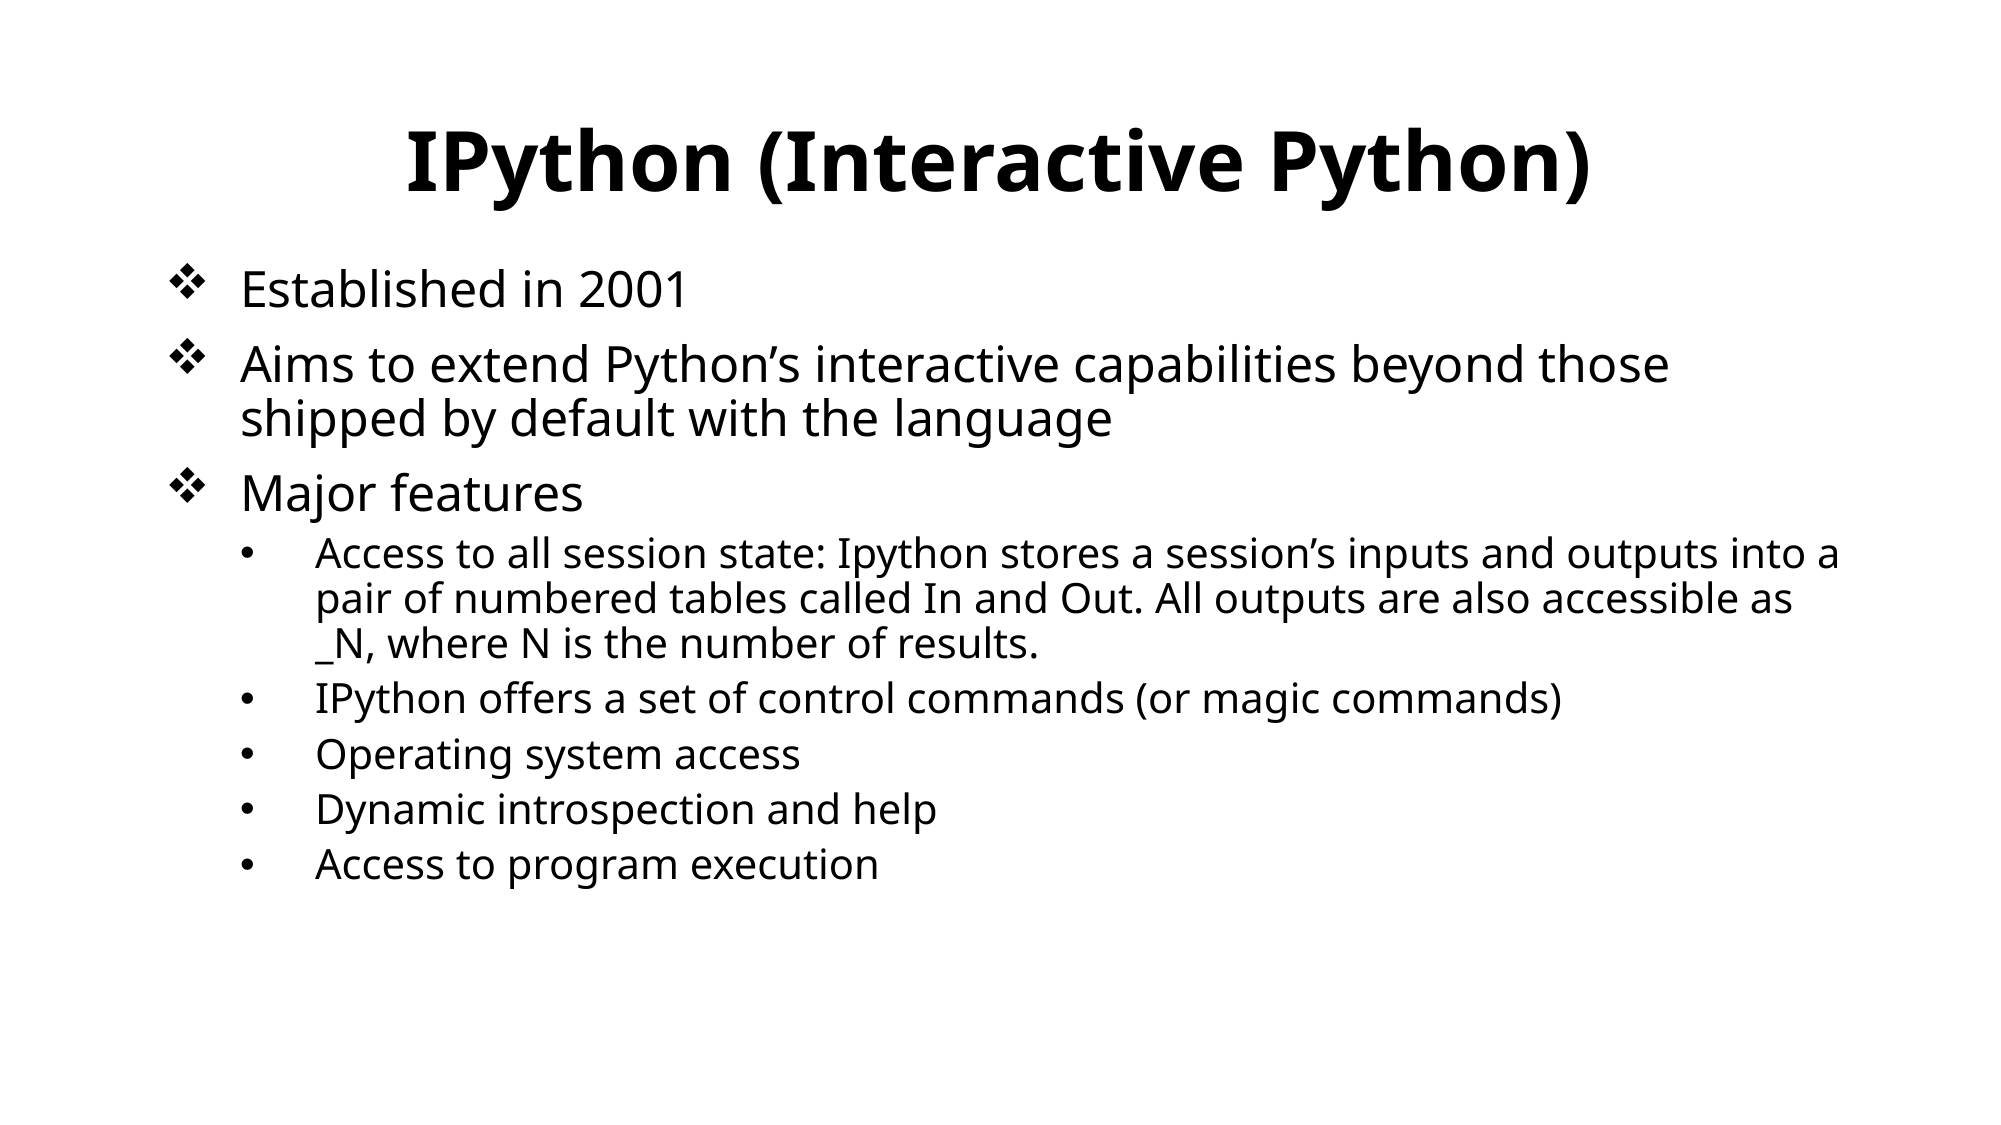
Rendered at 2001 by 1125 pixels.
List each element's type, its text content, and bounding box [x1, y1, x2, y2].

subtitle Established in 2001 Aims to extend Python’s interactive capabilities beyond those shipped by default with the language Major features Access to all session state: Ipython stores a session’s inputs and outputs into a pair of numbered tables called In and Out. All outputs are also accessible as _N, where N is the number of results. IPython offers a set of control commands (or magic commands) Operating system access Dynamic introspection and help Access to program execution [150, 256, 1867, 989]
title IPython (Interactive Python) [249, 84, 1750, 217]
